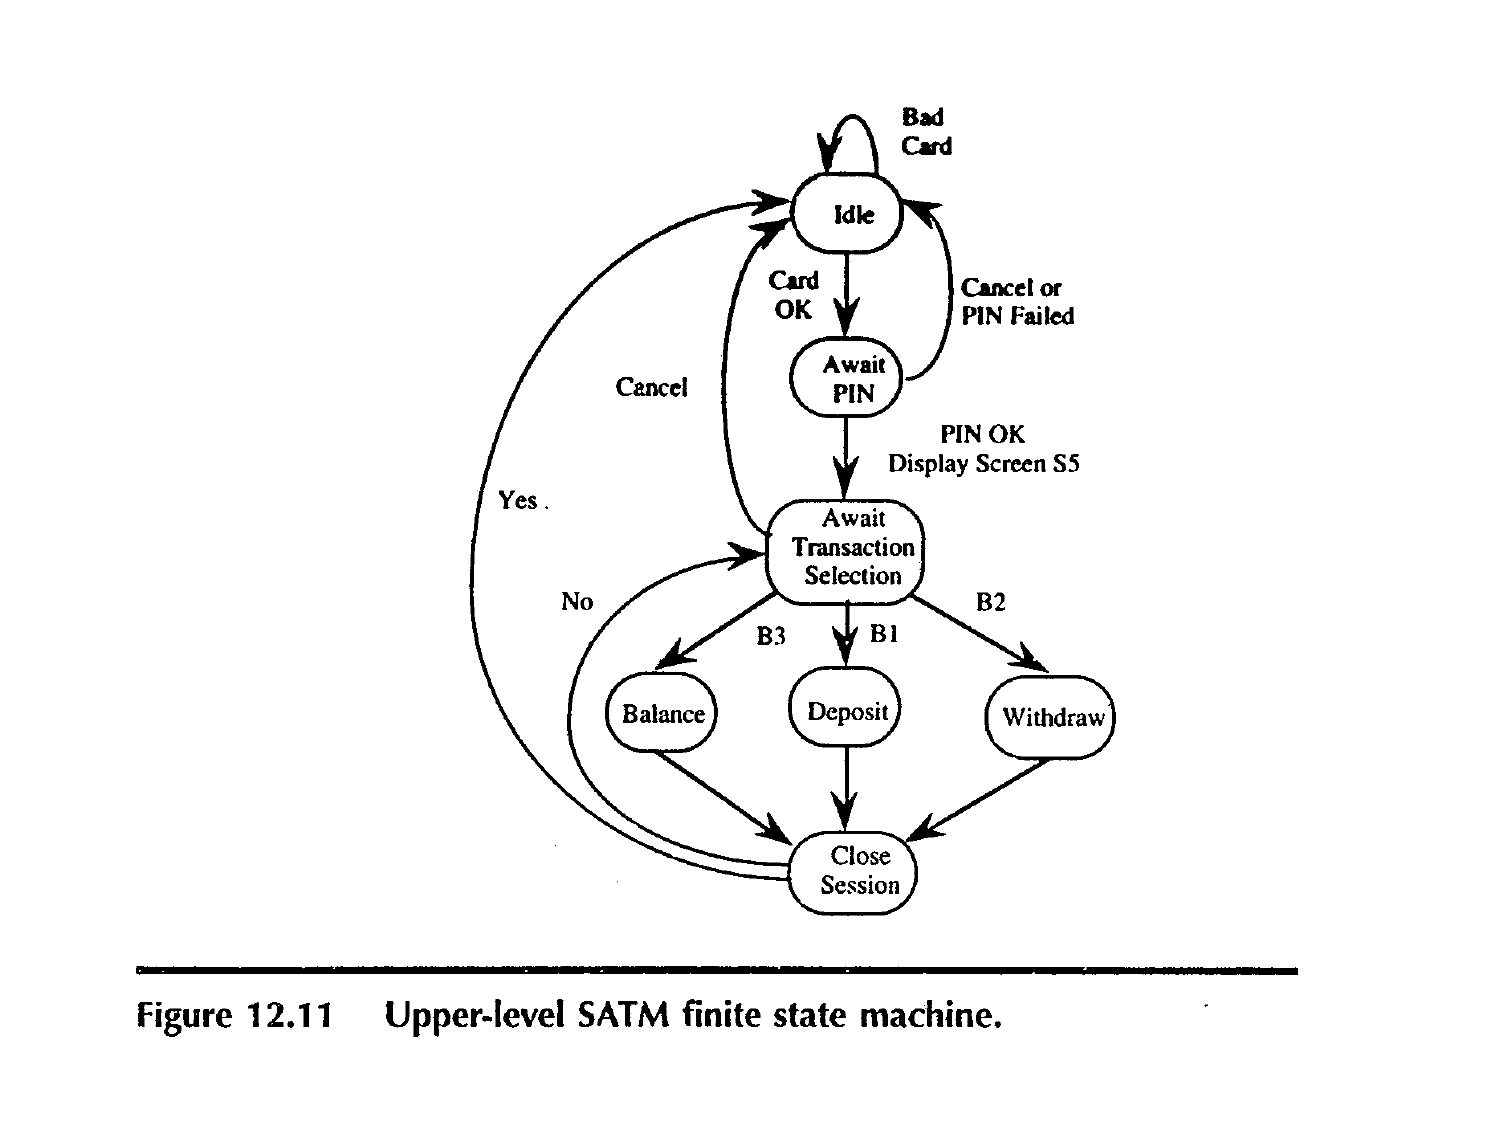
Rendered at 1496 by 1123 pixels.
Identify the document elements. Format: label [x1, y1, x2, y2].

picture [104, 26, 1299, 1062]
